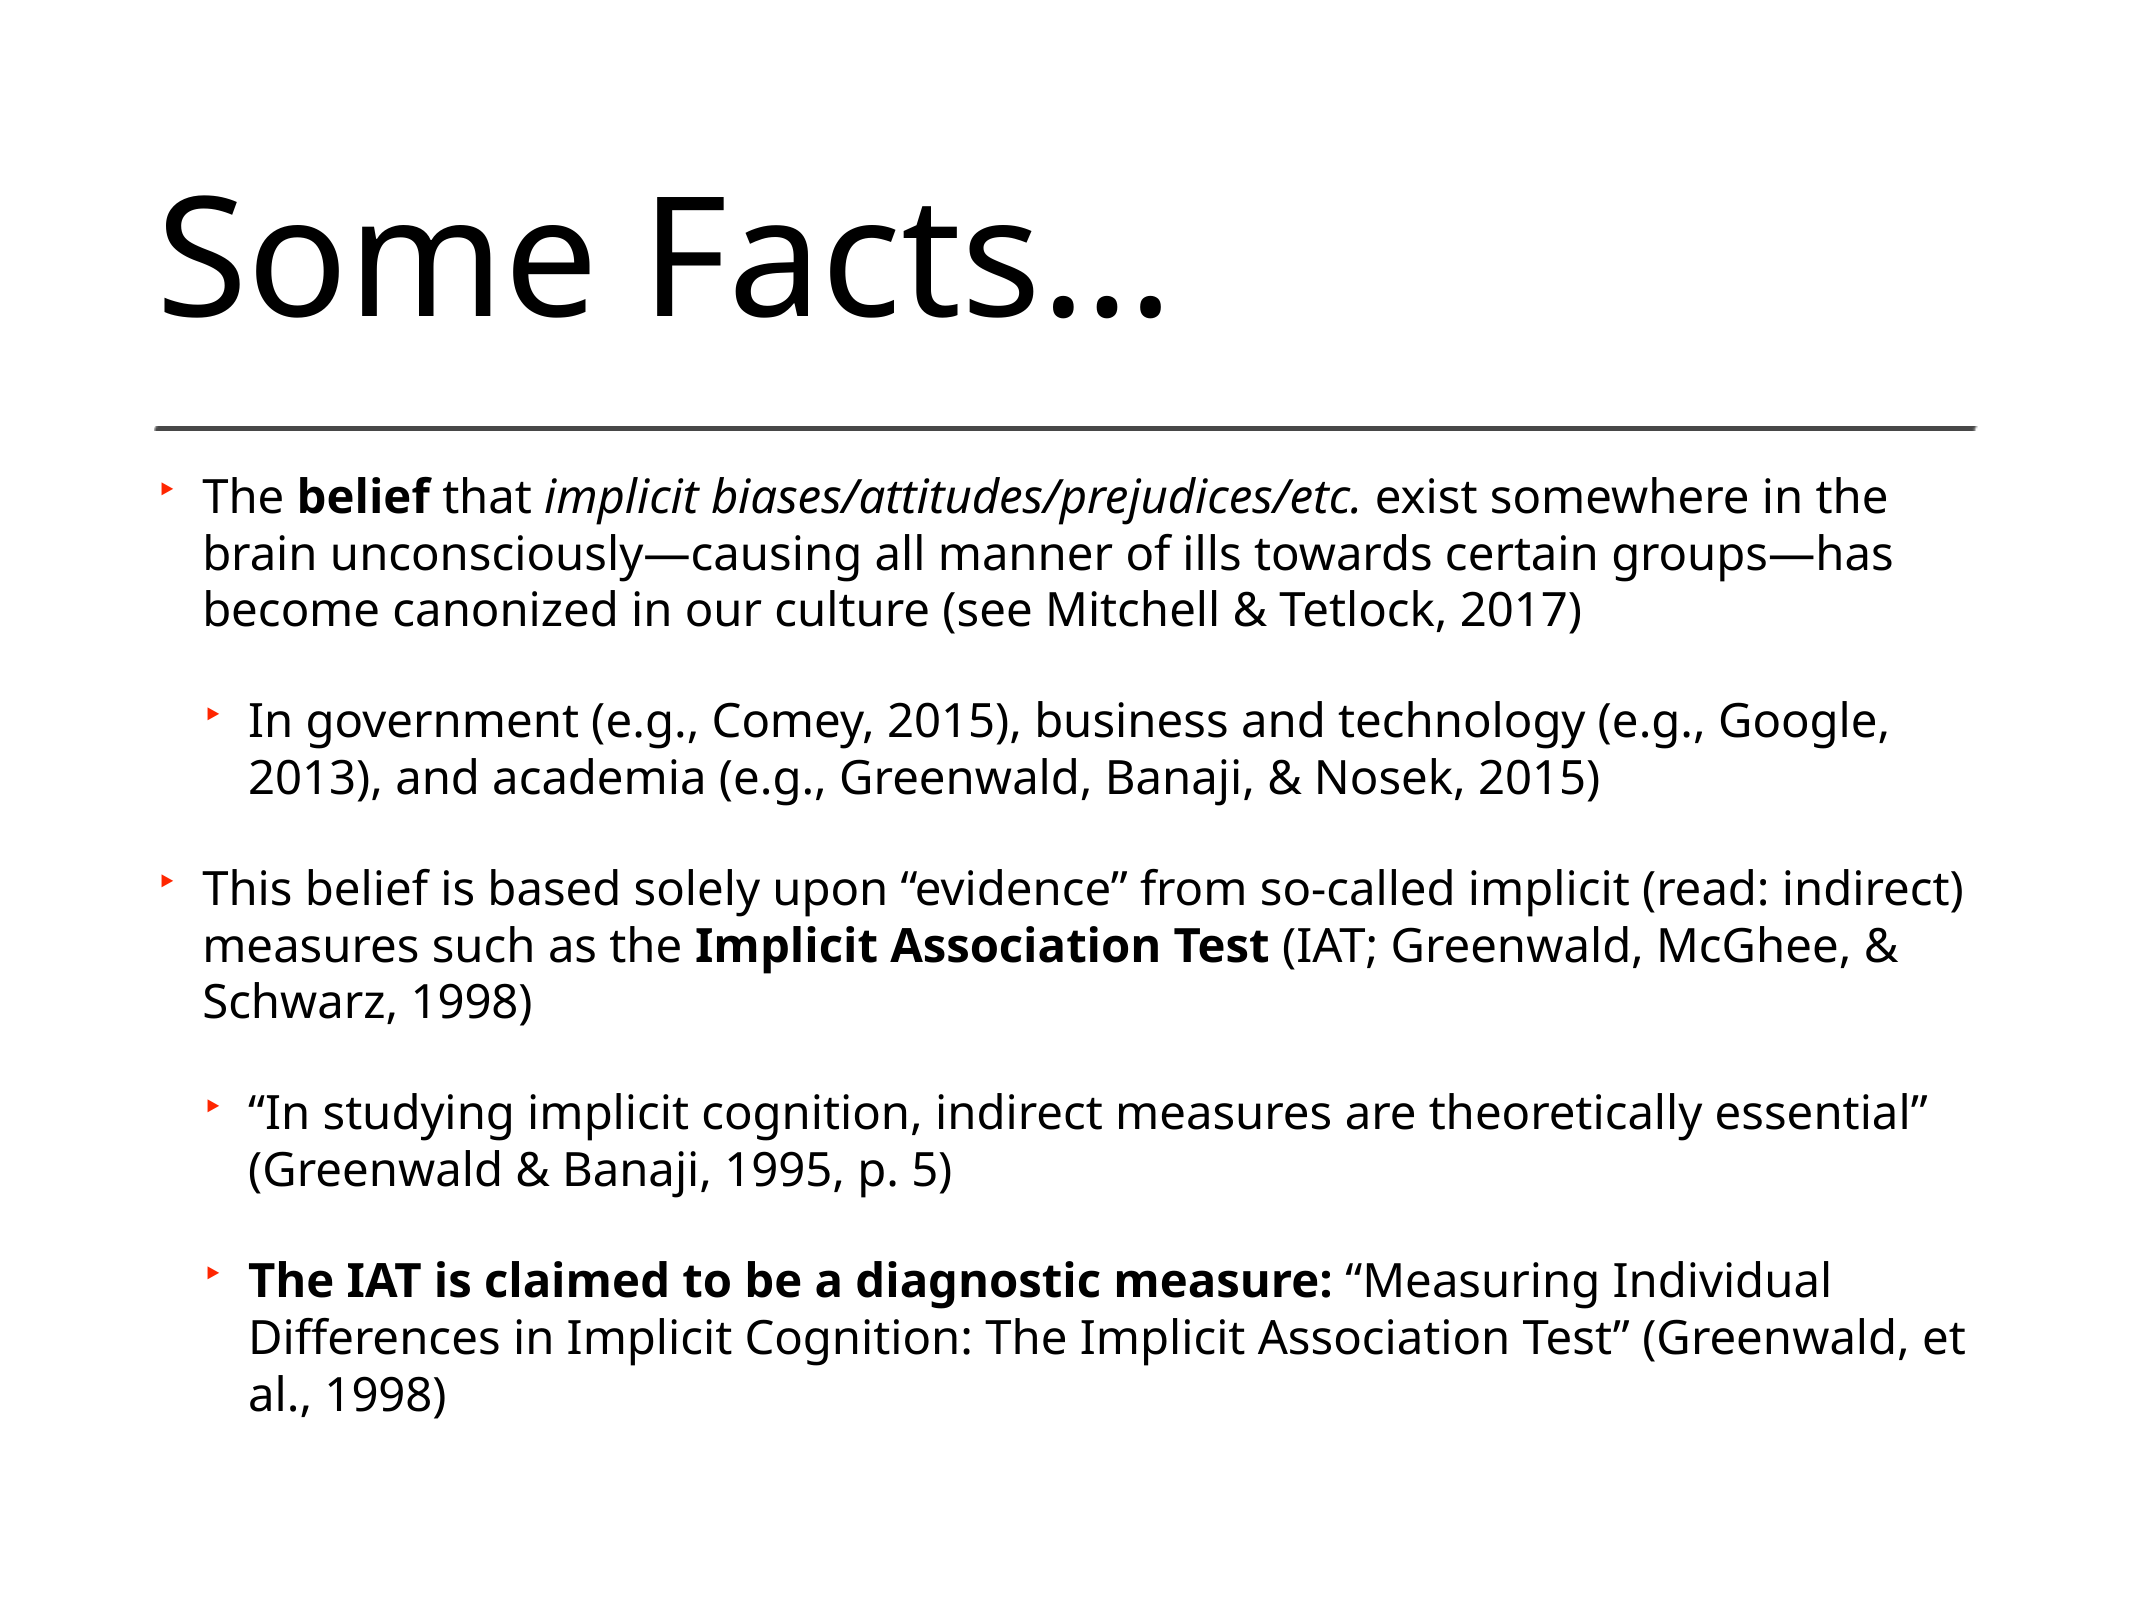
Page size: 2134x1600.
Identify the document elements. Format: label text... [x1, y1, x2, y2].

picture [154, 426, 1980, 431]
title Some Facts… [155, 72, 1978, 428]
list The belief that implicit biases/attitudes/prejudices/etc. exist somewhere in the brain unconsciously—causing all manner of ills towards certain groups—has become canonized in our culture (see Mitchell & Tetlock, 2017) In government (e.g., Comey, 2015), business and technology (e.g., Google, 2013), and academia (e.g., Greenwald, Banaji, & Nosek, 2015) This belief is based solely upon “evidence” from so-called implicit (read: indirect) measures such as the Implicit Association Test (IAT; Greenwald, McGhee, & Schwarz, 1998) “In studying implicit cognition, indirect measures are theoretically essential” (Greenwald & Banaji, 1995, p. 5) The IAT is claimed to be a diagnostic measure: “Measuring Individual Differences in Implicit Cognition: The Implicit Association Test” (Greenwald, et al., 1998) [155, 465, 1978, 1461]
